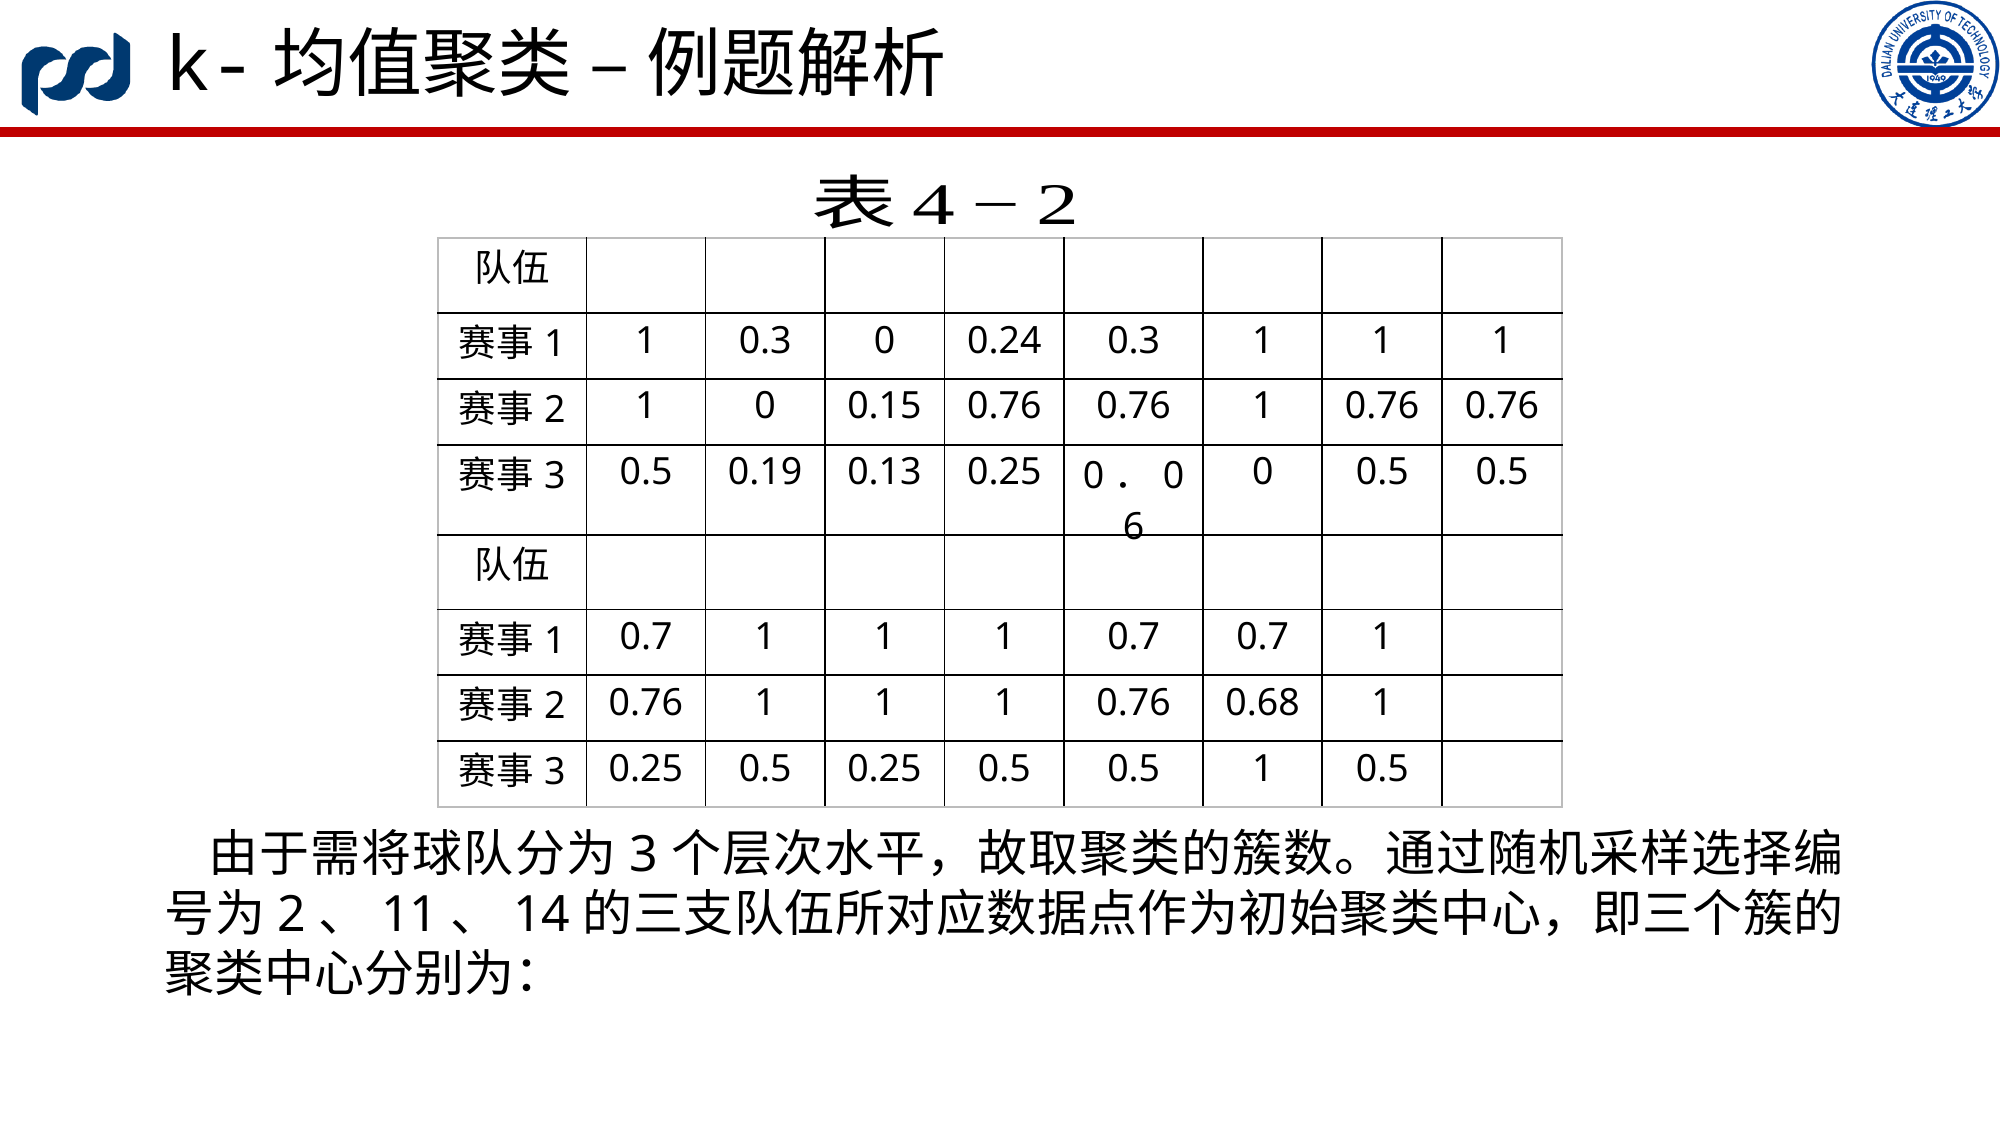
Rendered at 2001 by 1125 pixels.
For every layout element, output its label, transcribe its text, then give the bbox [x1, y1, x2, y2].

text_box [379, 180, 1621, 246]
picture [12, 11, 150, 122]
picture [1871, 0, 2001, 128]
title k-均值聚类 – 例题解析 [150, 15, 1327, 118]
